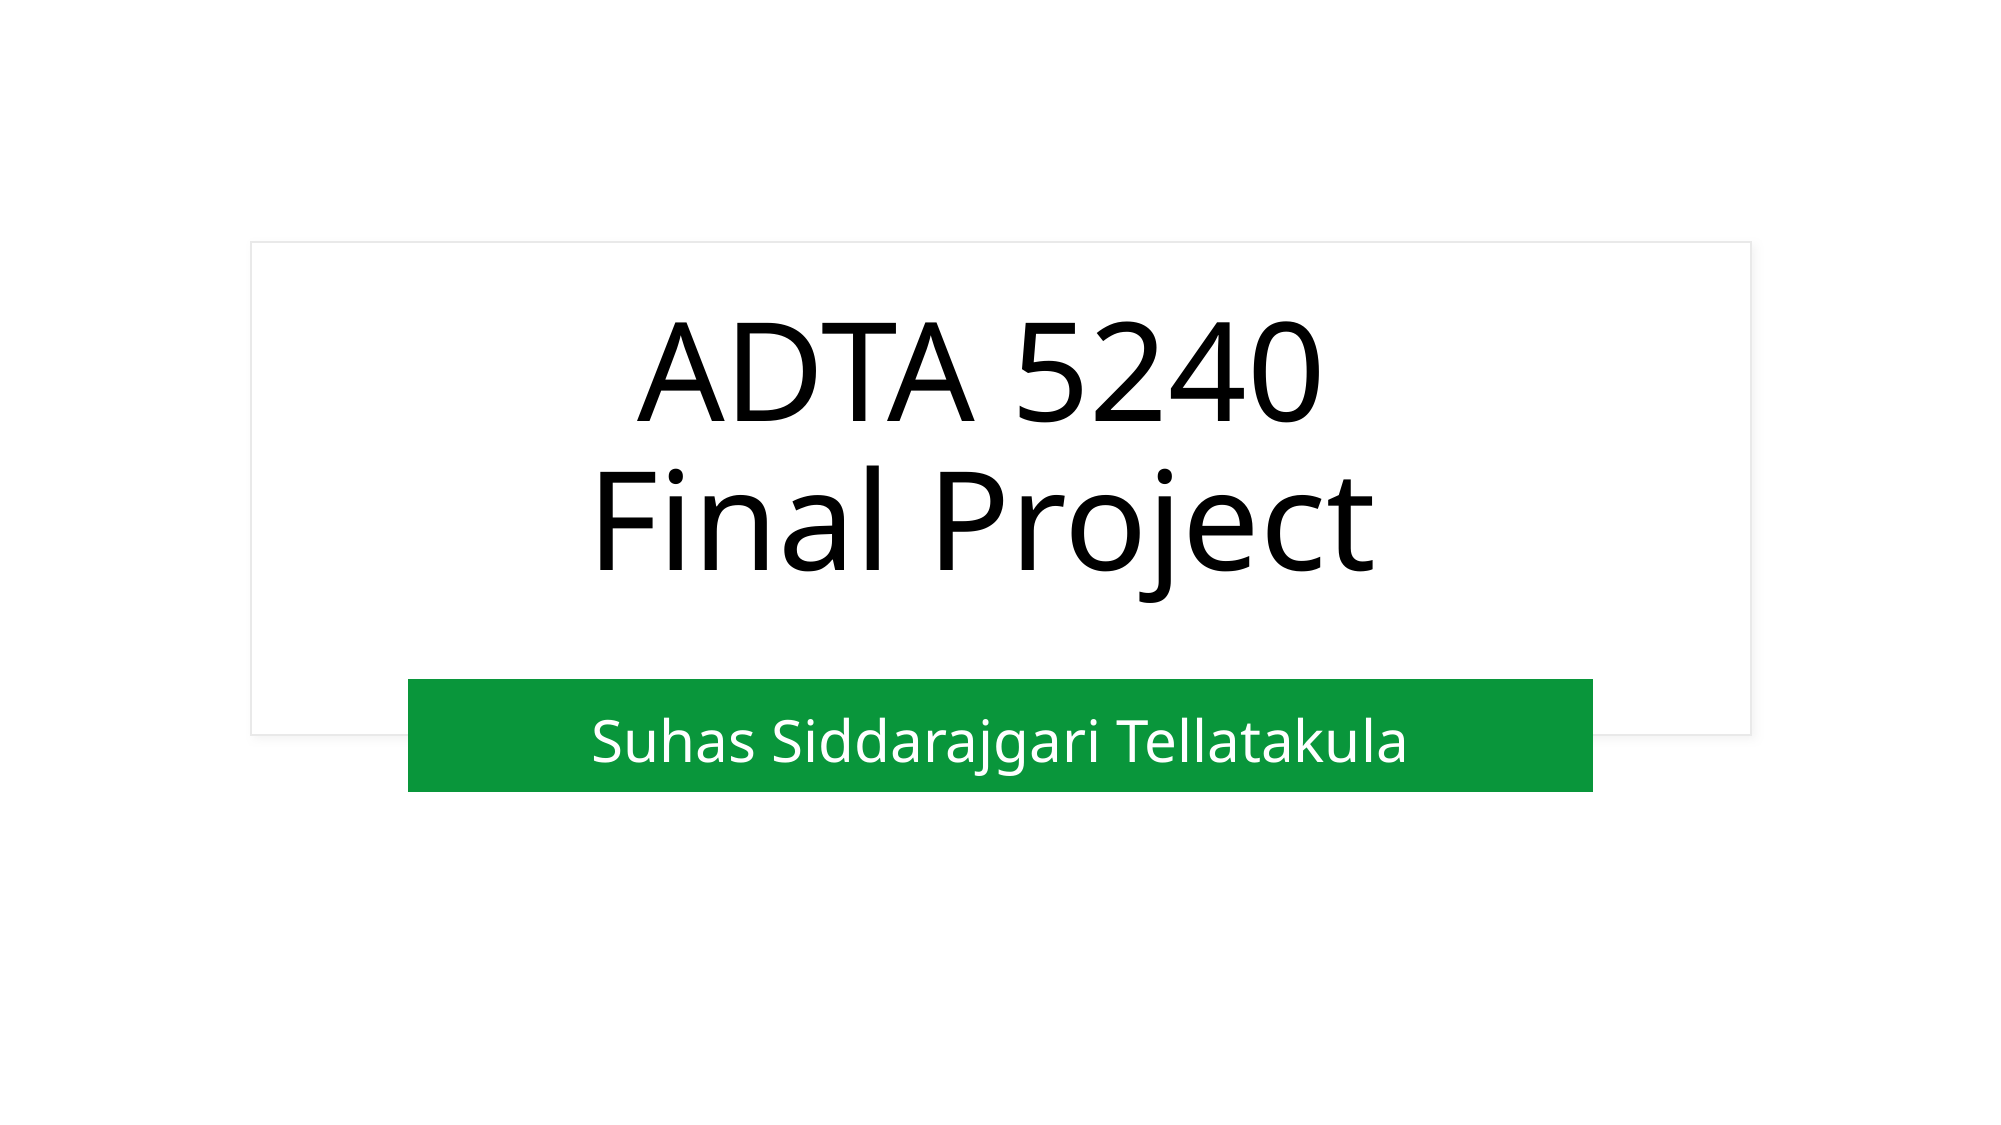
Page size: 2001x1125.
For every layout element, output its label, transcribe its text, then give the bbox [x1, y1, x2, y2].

title ADTA 5240 Final Project [295, 273, 1704, 630]
subtitle Suhas Siddarajgari Tellatakula [408, 679, 1593, 792]
